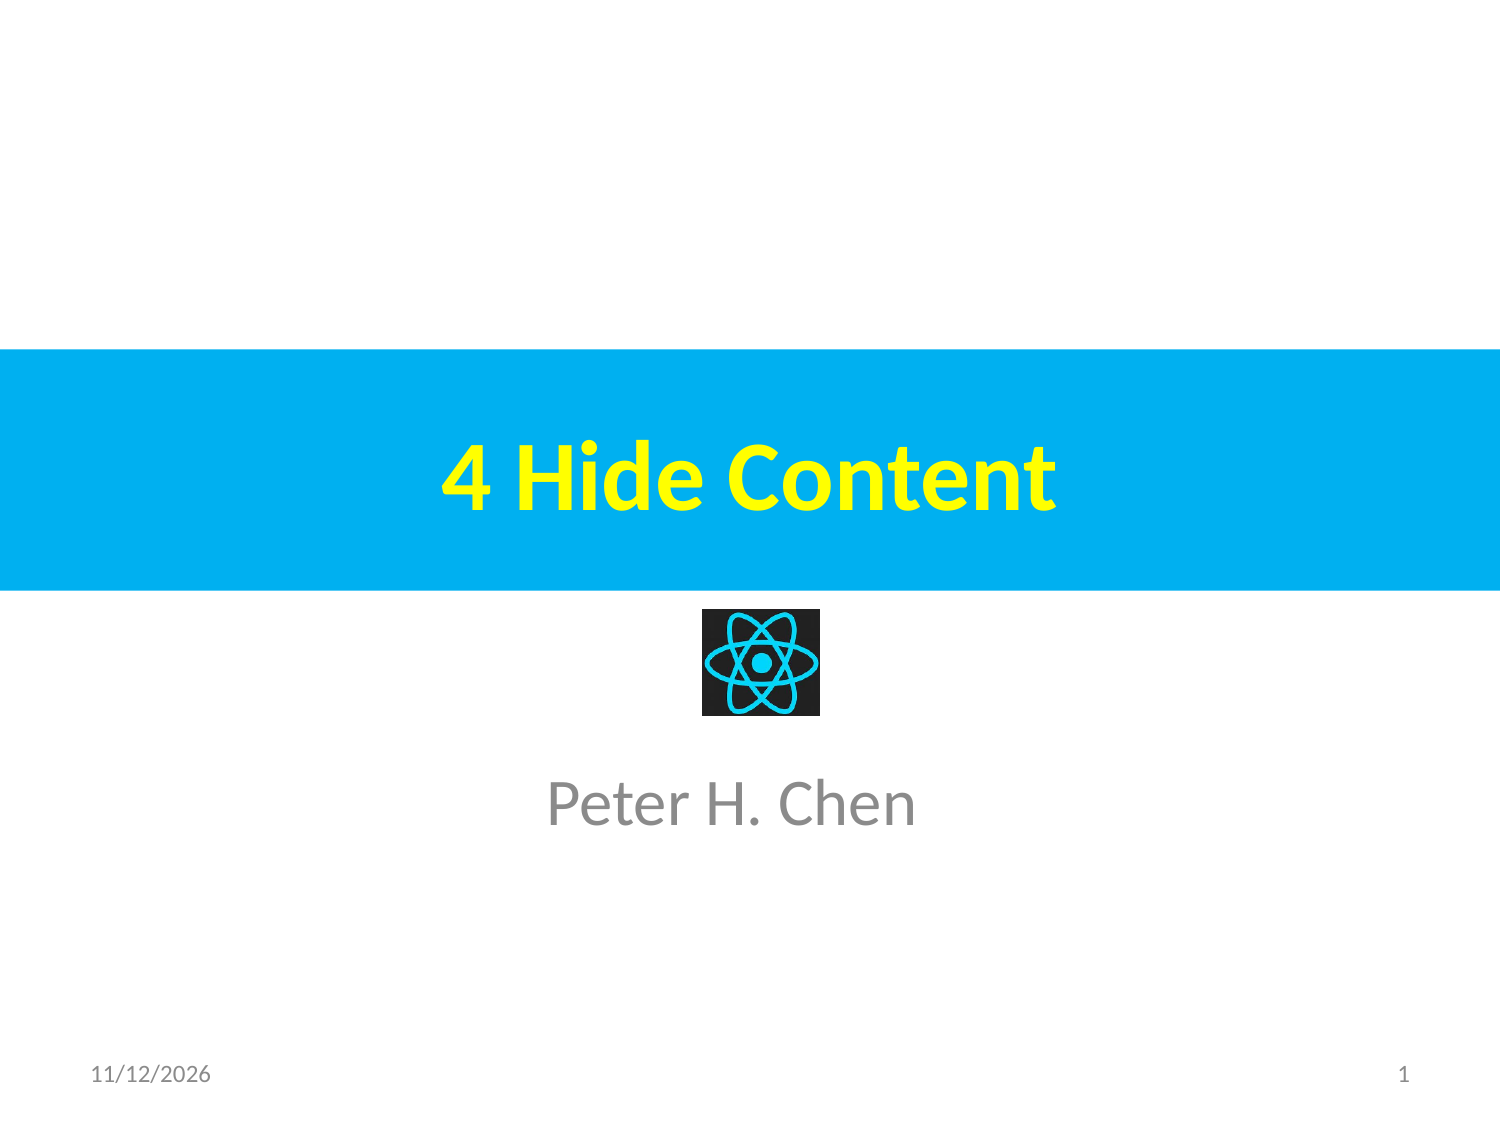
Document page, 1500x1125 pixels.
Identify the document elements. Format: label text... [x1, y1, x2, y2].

subtitle Peter H. Chen [206, 751, 1257, 866]
title 4 Hide Content [0, 349, 1500, 591]
slide_number 1 [1074, 1042, 1425, 1103]
picture [702, 609, 821, 716]
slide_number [75, 1042, 425, 1103]
